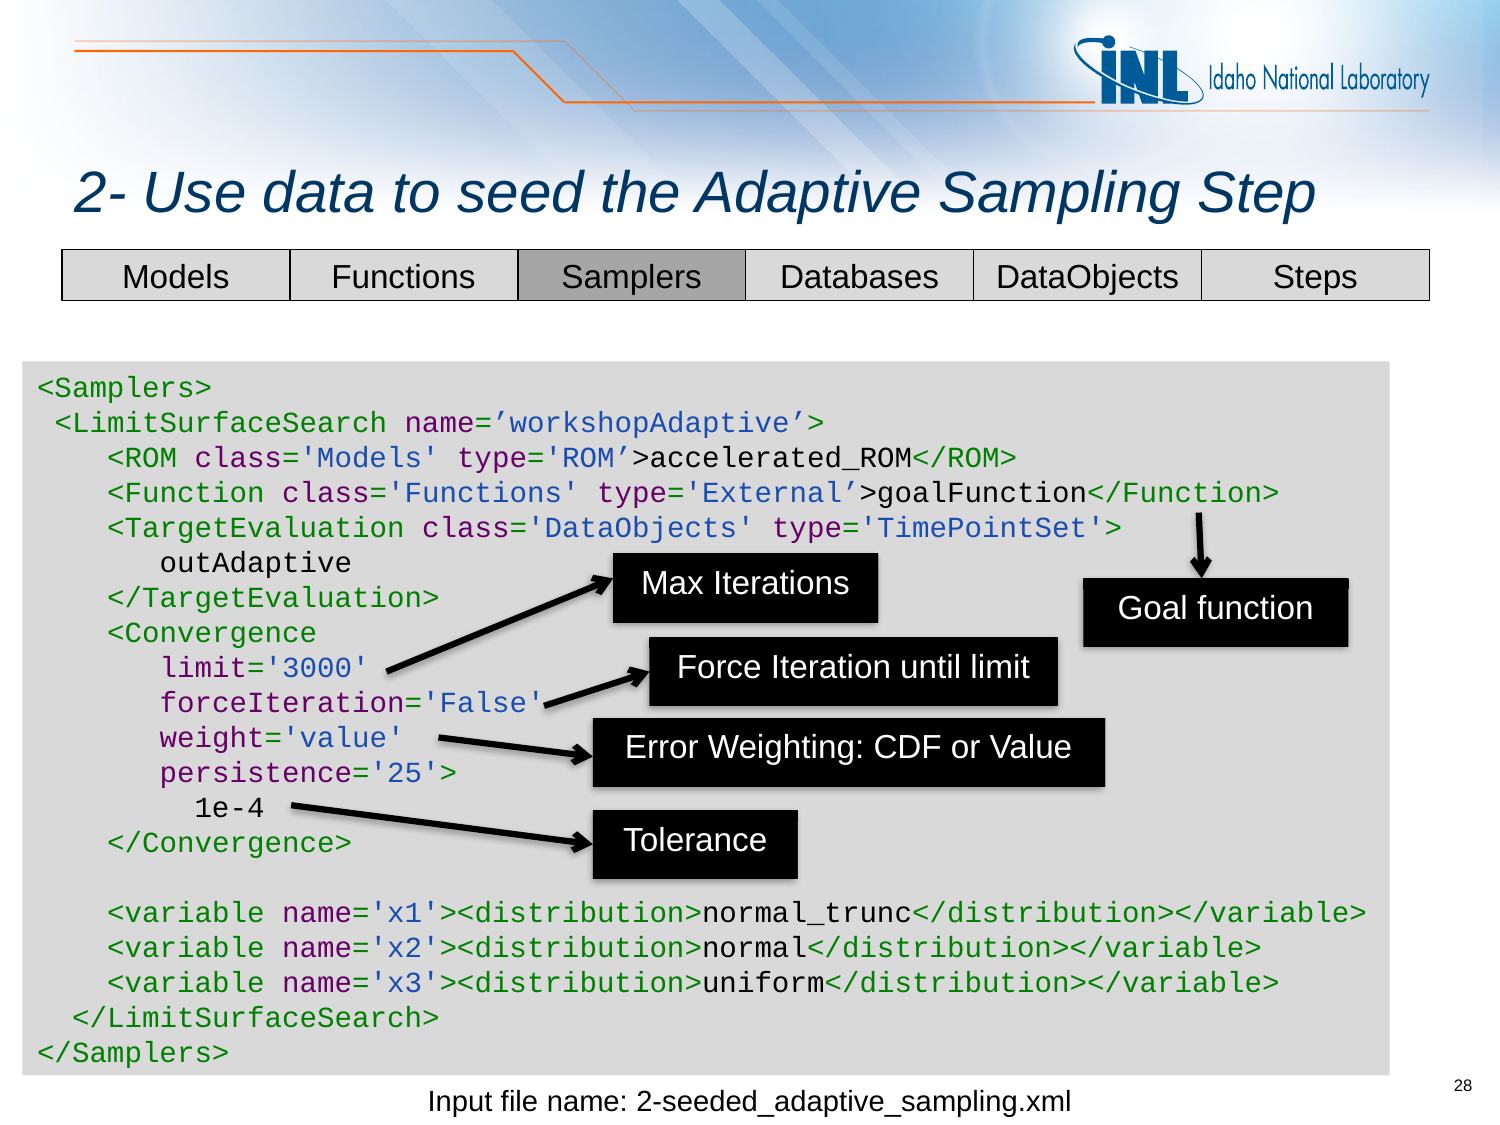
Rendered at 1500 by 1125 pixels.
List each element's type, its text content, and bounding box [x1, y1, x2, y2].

text_box Steps [1202, 249, 1430, 301]
text_box Error Weighting: CDF or Value [592, 718, 1106, 787]
text_box Input file name: 2-seeded_adaptive_sampling.xml [0, 1074, 1500, 1125]
title 2- Use data to seed the Adaptive Sampling Step [74, 164, 1426, 227]
text_box Functions [289, 249, 517, 301]
text_box Databases [746, 249, 973, 301]
text_box Samplers [517, 249, 746, 301]
text_box Models [61, 249, 289, 301]
picture [0, 0, 1500, 1074]
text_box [386, 578, 614, 672]
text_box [290, 804, 594, 845]
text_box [543, 671, 650, 707]
text_box DataObjects [973, 249, 1202, 301]
text_box <Samplers> <LimitSurfaceSearch name=’workshopAdaptive’> <ROM class='Models' type='ROM’>accelerated_ROM</ROM> <Function class='Functions' type='External’>goalFunction</Function> <TargetEvaluation class='DataObjects' type='TimePointSet'> outAdaptive </TargetEvaluation> <Convergence limit='3000' forceIteration='False' weight='value' persistence='25'> 1e-4 </Convergence> <variable name='x1'><distribution>normal_trunc</distribution></variable> <variable name='x2'><distribution>normal</distribution></variable> <variable name='x3'><distribution>uniform</distribution></variable> </LimitSurfaceSearch> </Samplers> [22, 361, 1390, 1074]
text_box Force Iteration until limit [649, 637, 1058, 706]
text_box Max Iterations [613, 553, 879, 623]
text_box Goal function [1083, 578, 1349, 647]
text_box Tolerance [592, 810, 798, 879]
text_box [438, 737, 594, 757]
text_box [1198, 512, 1202, 579]
